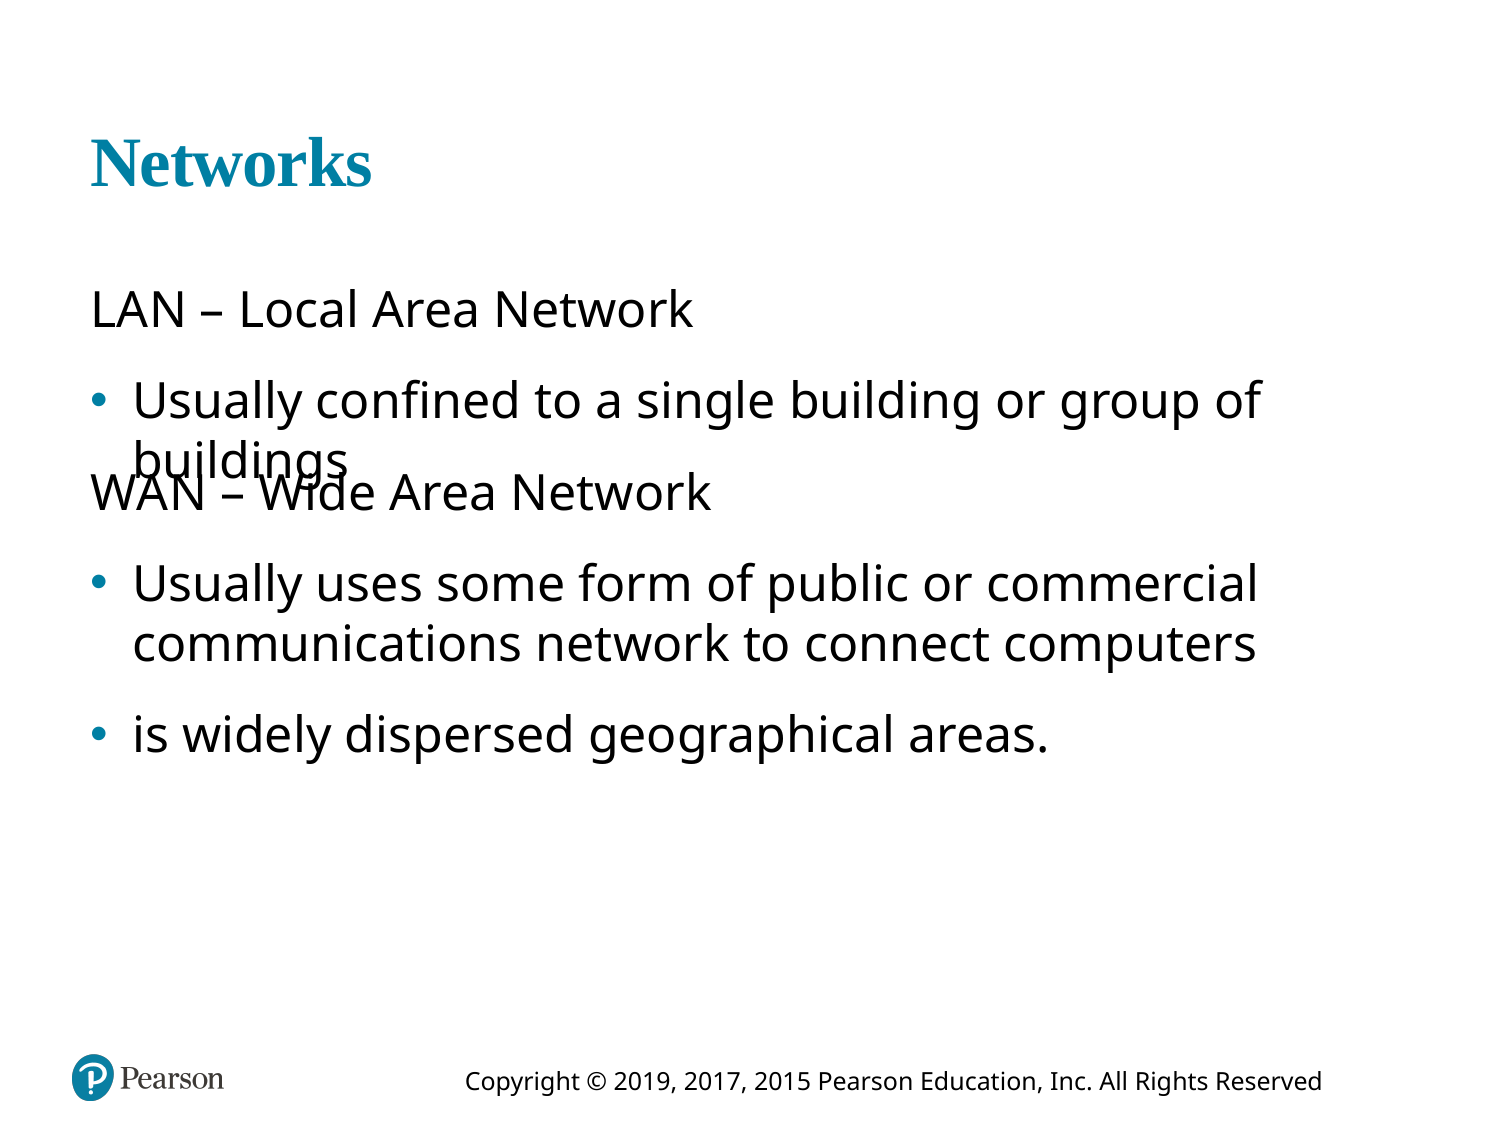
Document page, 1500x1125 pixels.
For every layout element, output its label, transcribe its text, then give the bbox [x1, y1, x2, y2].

list L A N – Local Area Network Usually confined to a single building or group of buildings [75, 262, 1425, 445]
picture [72, 1054, 88, 1070]
picture [72, 1087, 83, 1101]
picture [98, 1054, 224, 1101]
list W A N – Wide Area Network Usually uses some form of public or commercial communications network to connect computers is widely dispersed geographical areas. [75, 445, 1425, 733]
title Networks [75, 0, 1425, 216]
picture [80, 1063, 106, 1088]
list L A N – Local Area Network Usually confined to a single building or group of buildings [75, 733, 1425, 931]
